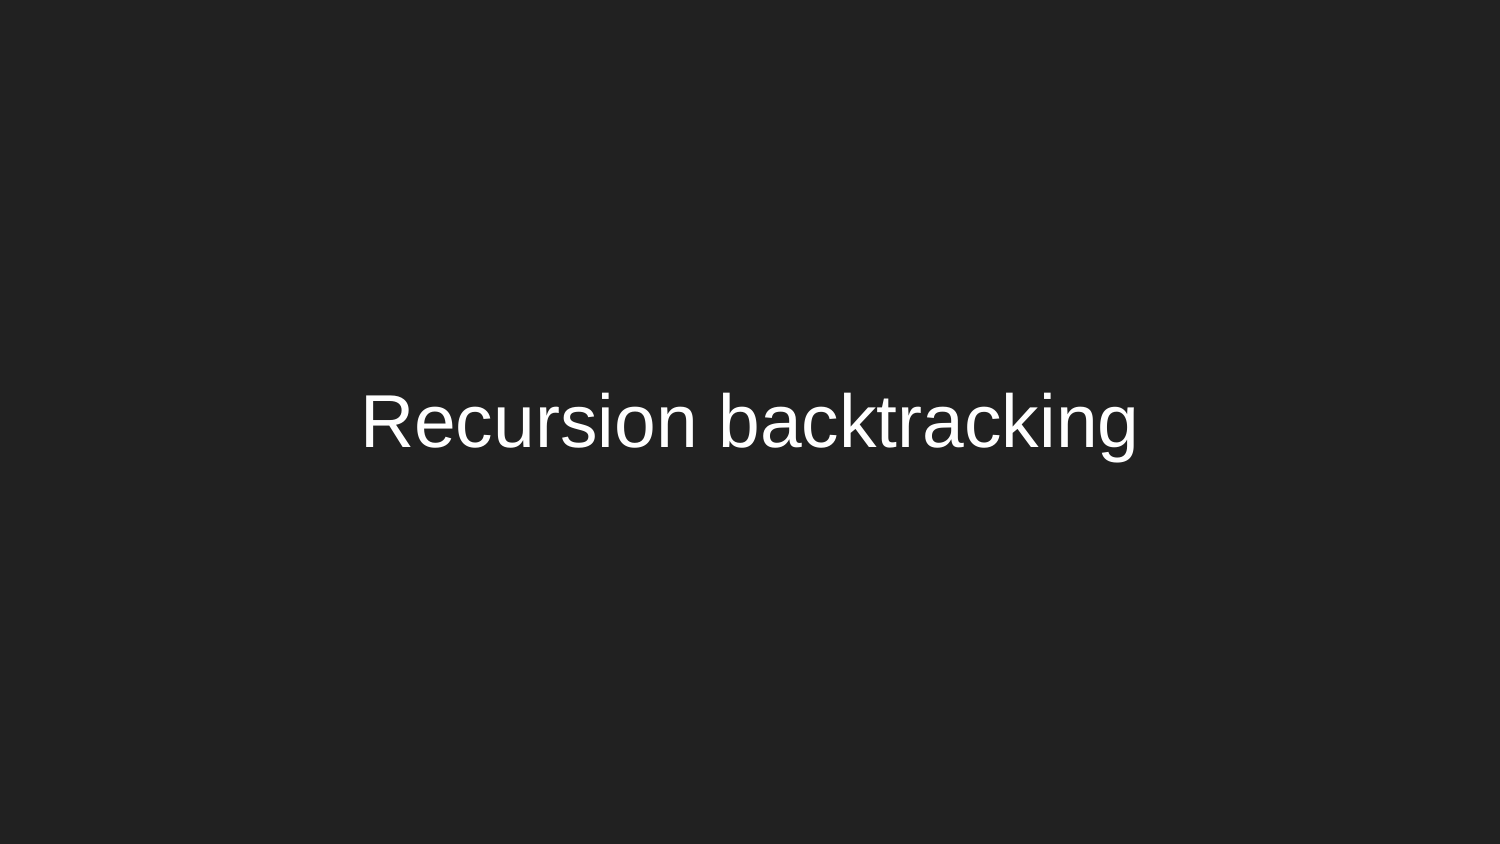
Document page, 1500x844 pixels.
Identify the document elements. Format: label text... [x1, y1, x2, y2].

title Recursion backtracking [51, 352, 1449, 491]
